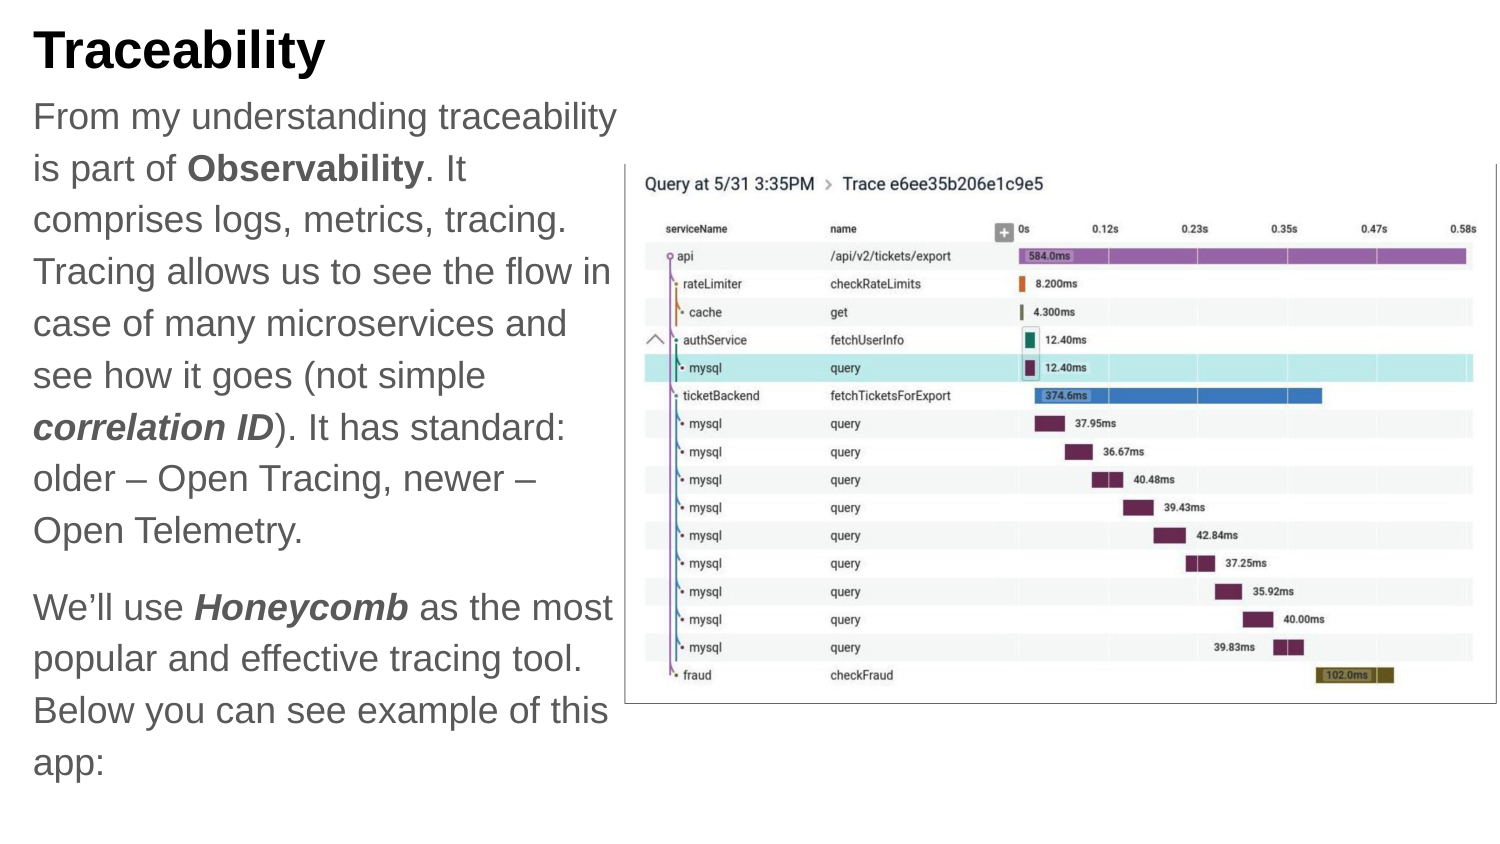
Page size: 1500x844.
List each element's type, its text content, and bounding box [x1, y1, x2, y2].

list From my understanding traceability is part of Observability. It comprises logs, metrics, tracing. Tracing allows us to see the flow in case of many microservices and see how it goes (not simple correlation ID). It has standard: older – Open Tracing, newer – Open Telemetry. We’ll use Honeycomb as the most popular and effective tracing tool. Below you can see example of this app: [17, 70, 638, 844]
picture [620, 163, 1500, 706]
title Traceability [18, 0, 1417, 95]
